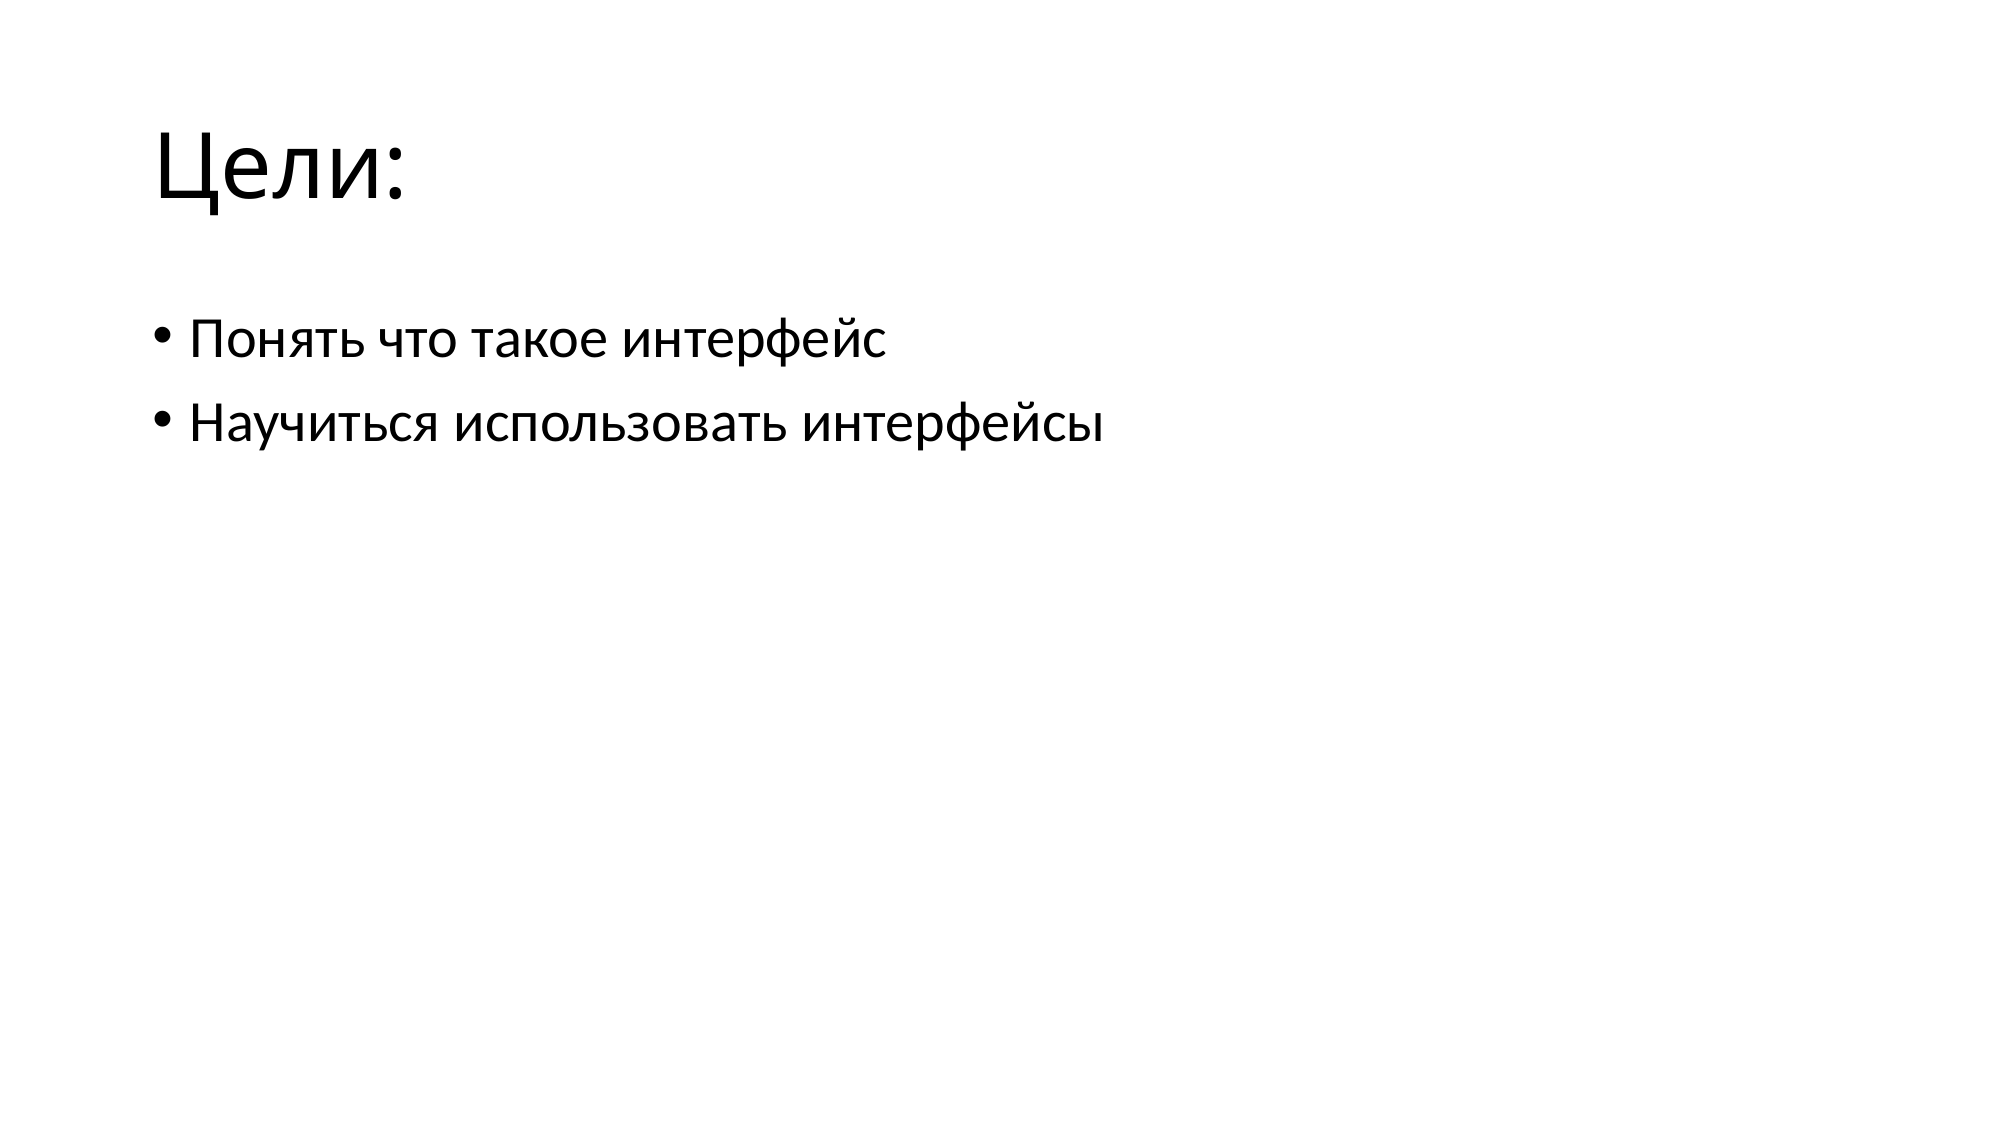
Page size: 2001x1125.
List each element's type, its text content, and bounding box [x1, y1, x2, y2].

title Цели: [137, 59, 1863, 278]
list Понять что такое интерфейс Научиться использовать интерфейсы [137, 299, 1863, 1014]
